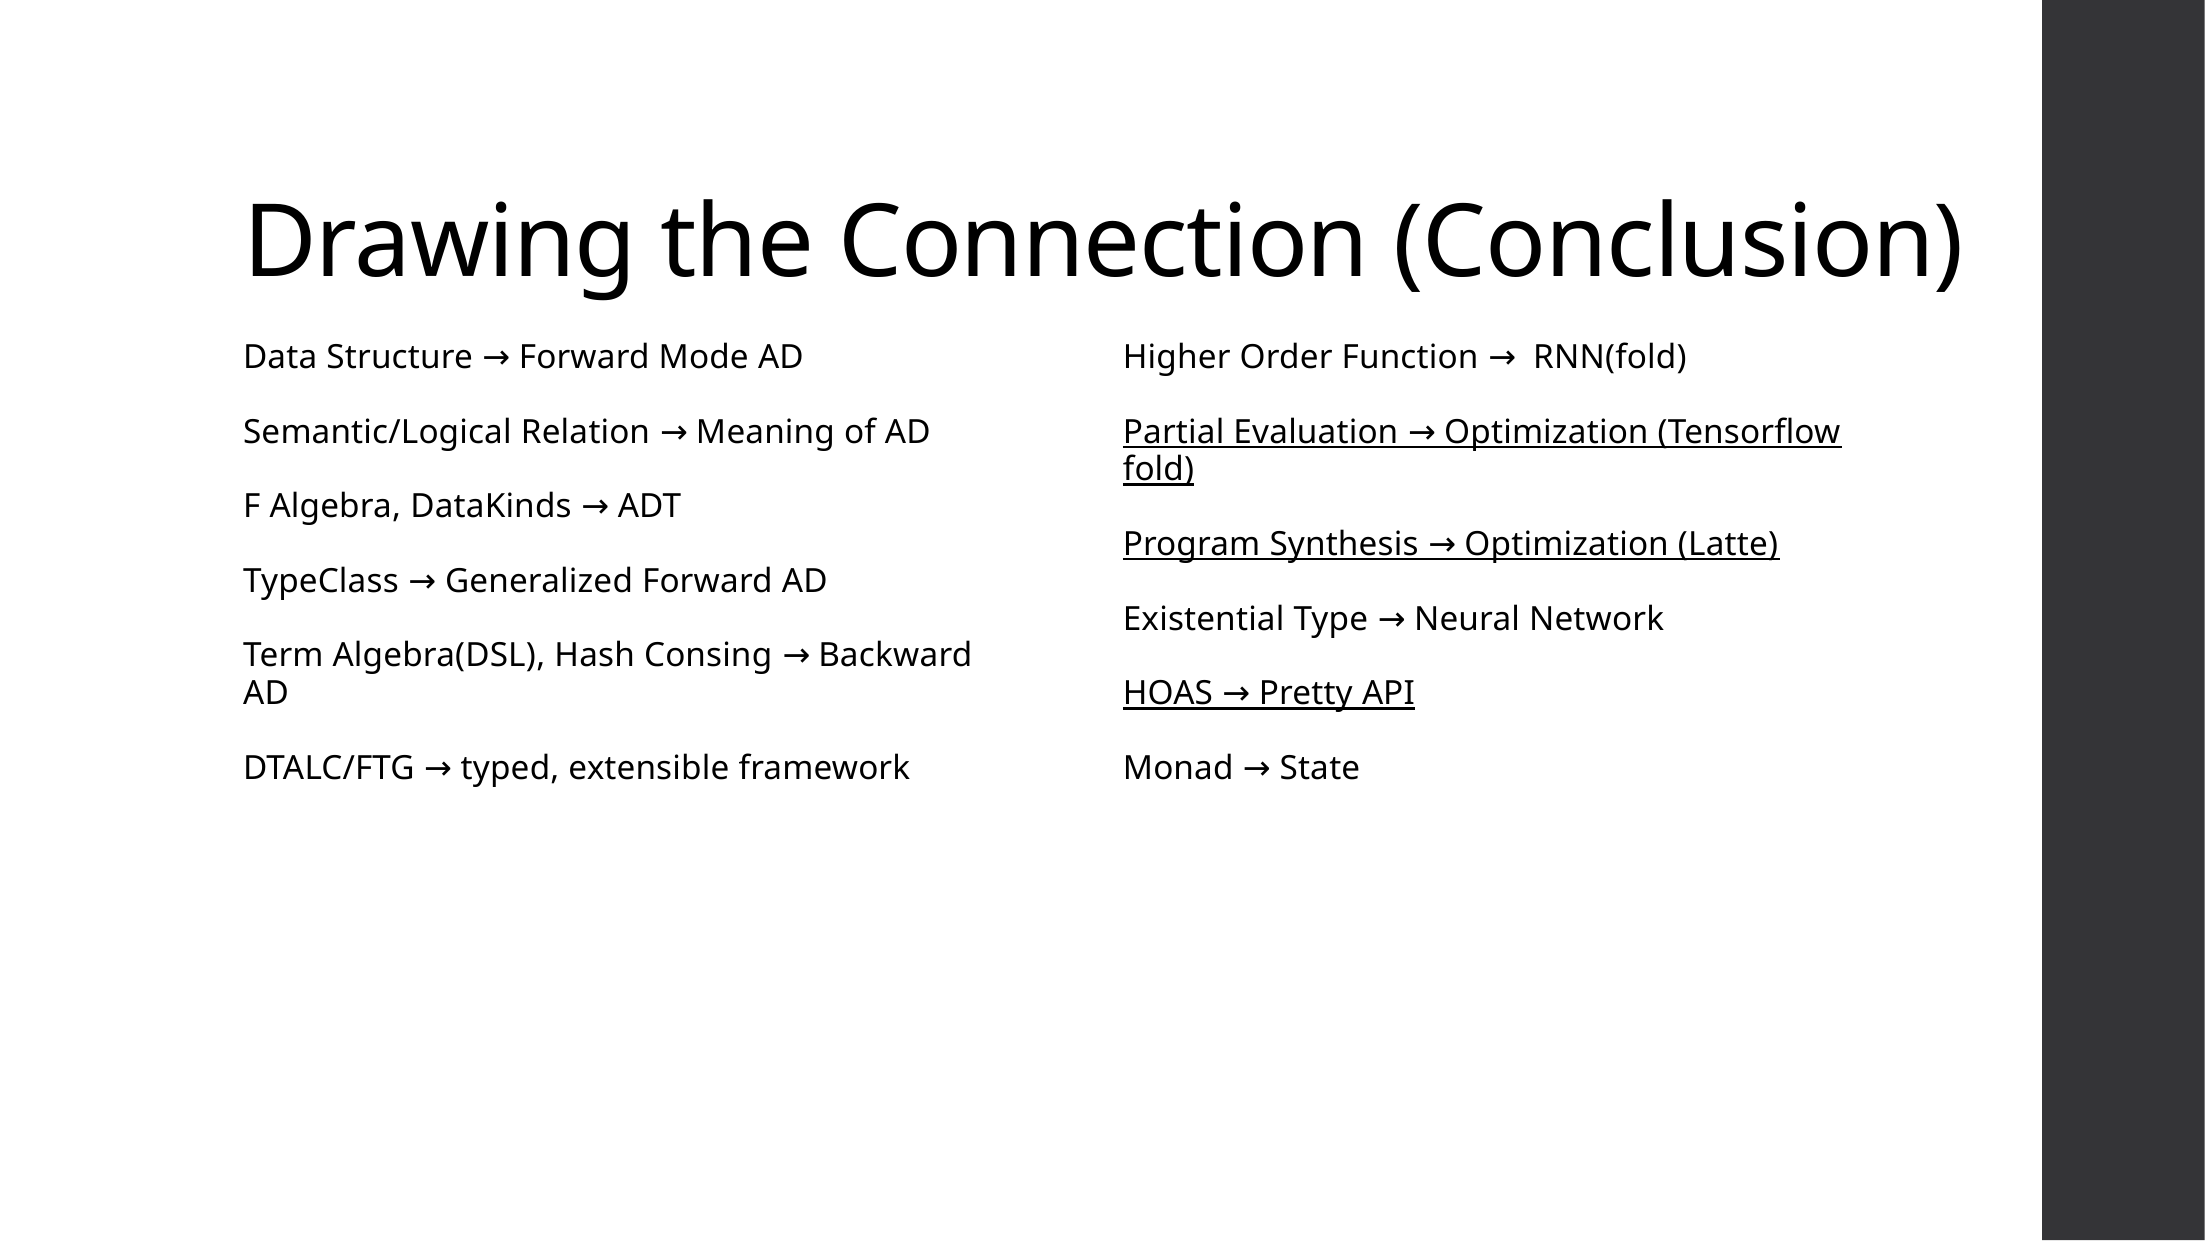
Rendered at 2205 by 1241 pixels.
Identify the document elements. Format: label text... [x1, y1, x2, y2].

list Data Structure → Forward Mode AD Semantic/Logical Relation → Meaning of AD F Algebra, DataKinds → ADT TypeClass → Generalized Forward AD Term Algebra(DSL), Hash Consing → Backward AD DTALC/FTG → typed, extensible framework [228, 330, 1039, 1118]
title Drawing the Connection (Conclusion) [228, 66, 1981, 306]
list Higher Order Function → RNN(fold) Partial Evaluation → Optimization (Tensorflow fold) Program Synthesis → Optimization (Latte) Existential Type → Neural Network HOAS → Pretty API Monad → State [1107, 330, 1919, 1118]
